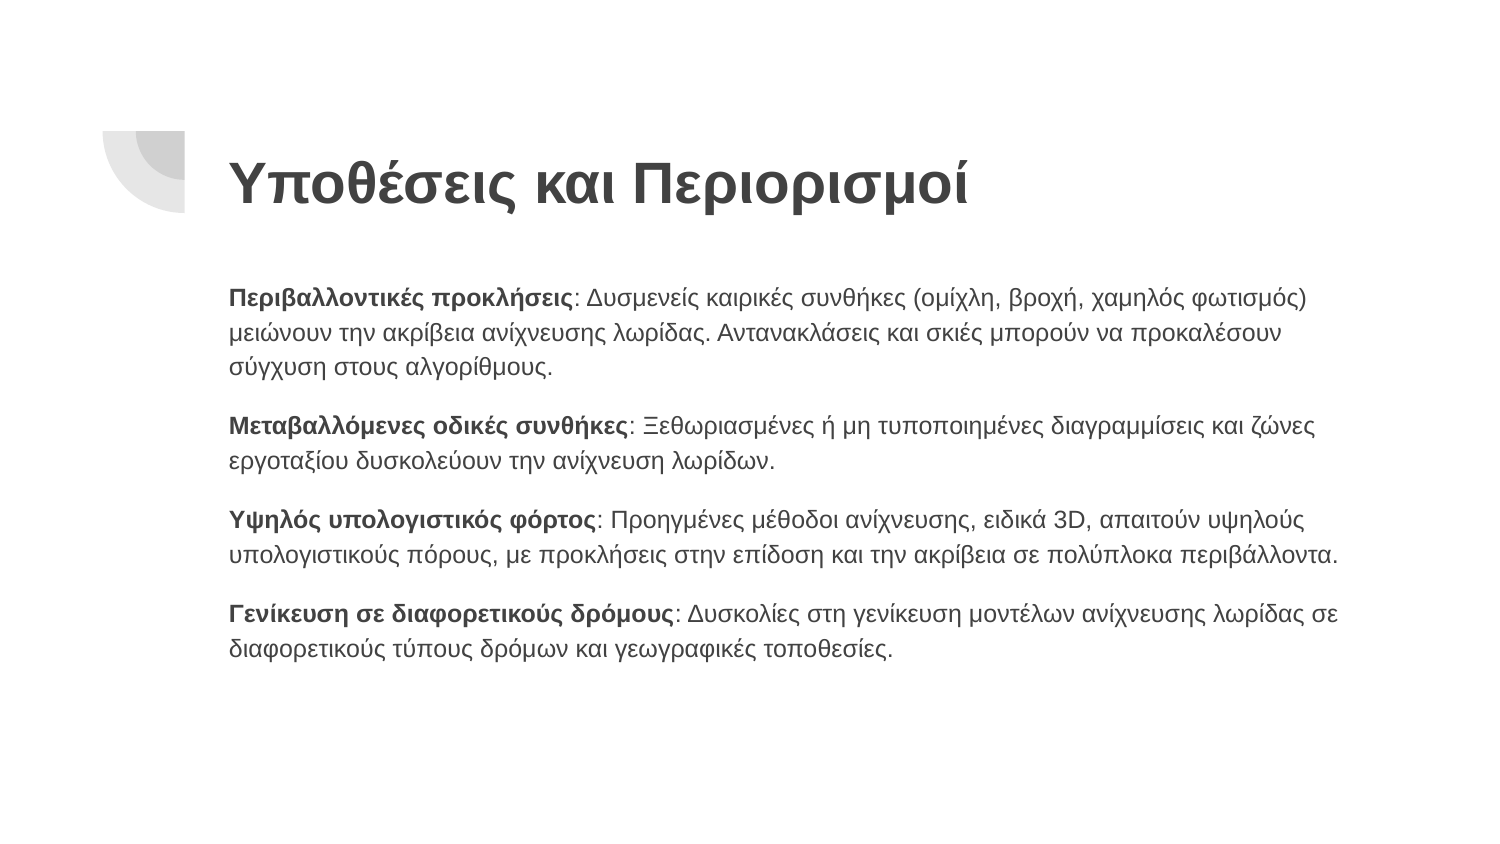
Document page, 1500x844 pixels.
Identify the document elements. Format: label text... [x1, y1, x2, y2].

title Υποθέσεις και Περιορισμοί [213, 98, 1368, 262]
list Περιβαλλοντικές προκλήσεις: Δυσμενείς καιρικές συνθήκες (ομίχλη, βροχή, χαμηλός φωτισμός) μειώνουν την ακρίβεια ανίχνευσης λωρίδας. Αντανακλάσεις και σκιές μπορούν να προκαλέσουν σύγχυση στους αλγορίθμους. Μεταβαλλόμενες οδικές συνθήκες: Ξεθωριασμένες ή μη τυποποιημένες διαγραμμίσεις και ζώνες εργοταξίου δυσκολεύουν την ανίχνευση λωρίδων. Υψηλός υπολογιστικός φόρτος: Προηγμένες μέθοδοι ανίχνευσης, ειδικά 3D, απαιτούν υψηλούς υπολογιστικούς πόρους, με προκλήσεις στην επίδοση και την ακρίβεια σε πολύπλοκα περιβάλλοντα. Γενίκευση σε διαφορετικούς δρόμους: Δυσκολίες στη γενίκευση μοντέλων ανίχνευσης λωρίδας σε διαφορετικούς τύπους δρόμων και γεωγραφικές τοποθεσίες. [213, 262, 1368, 777]
